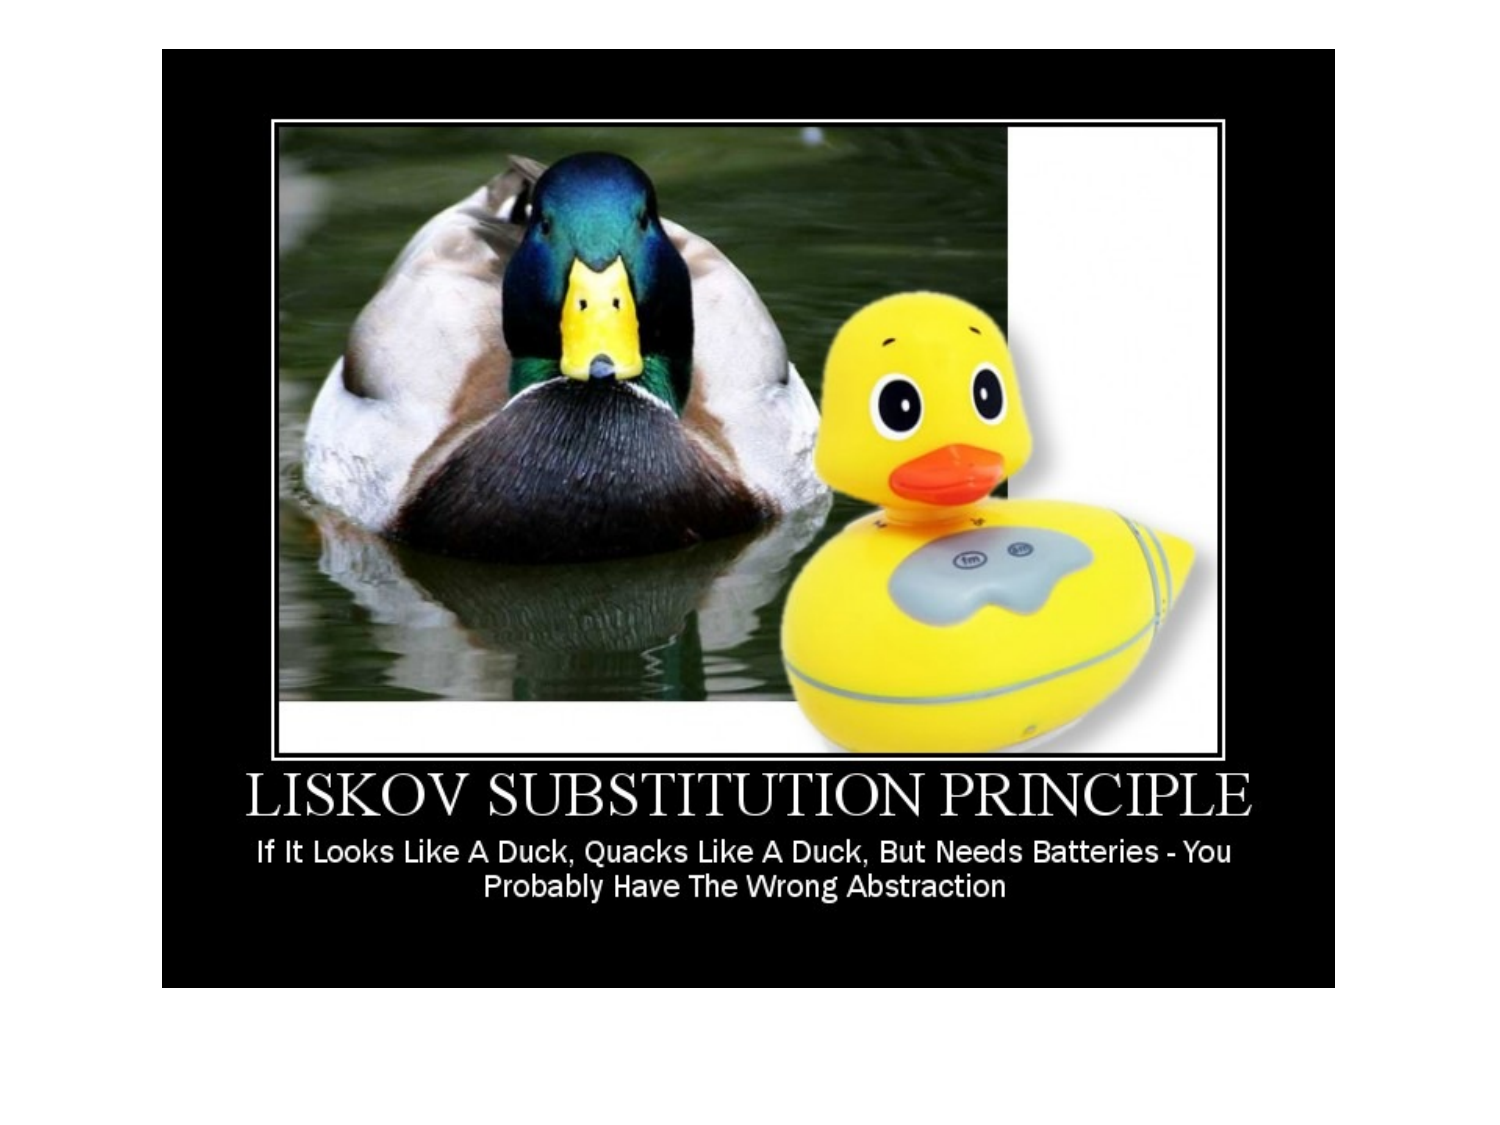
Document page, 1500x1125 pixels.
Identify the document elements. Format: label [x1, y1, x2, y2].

picture [162, 49, 1335, 988]
